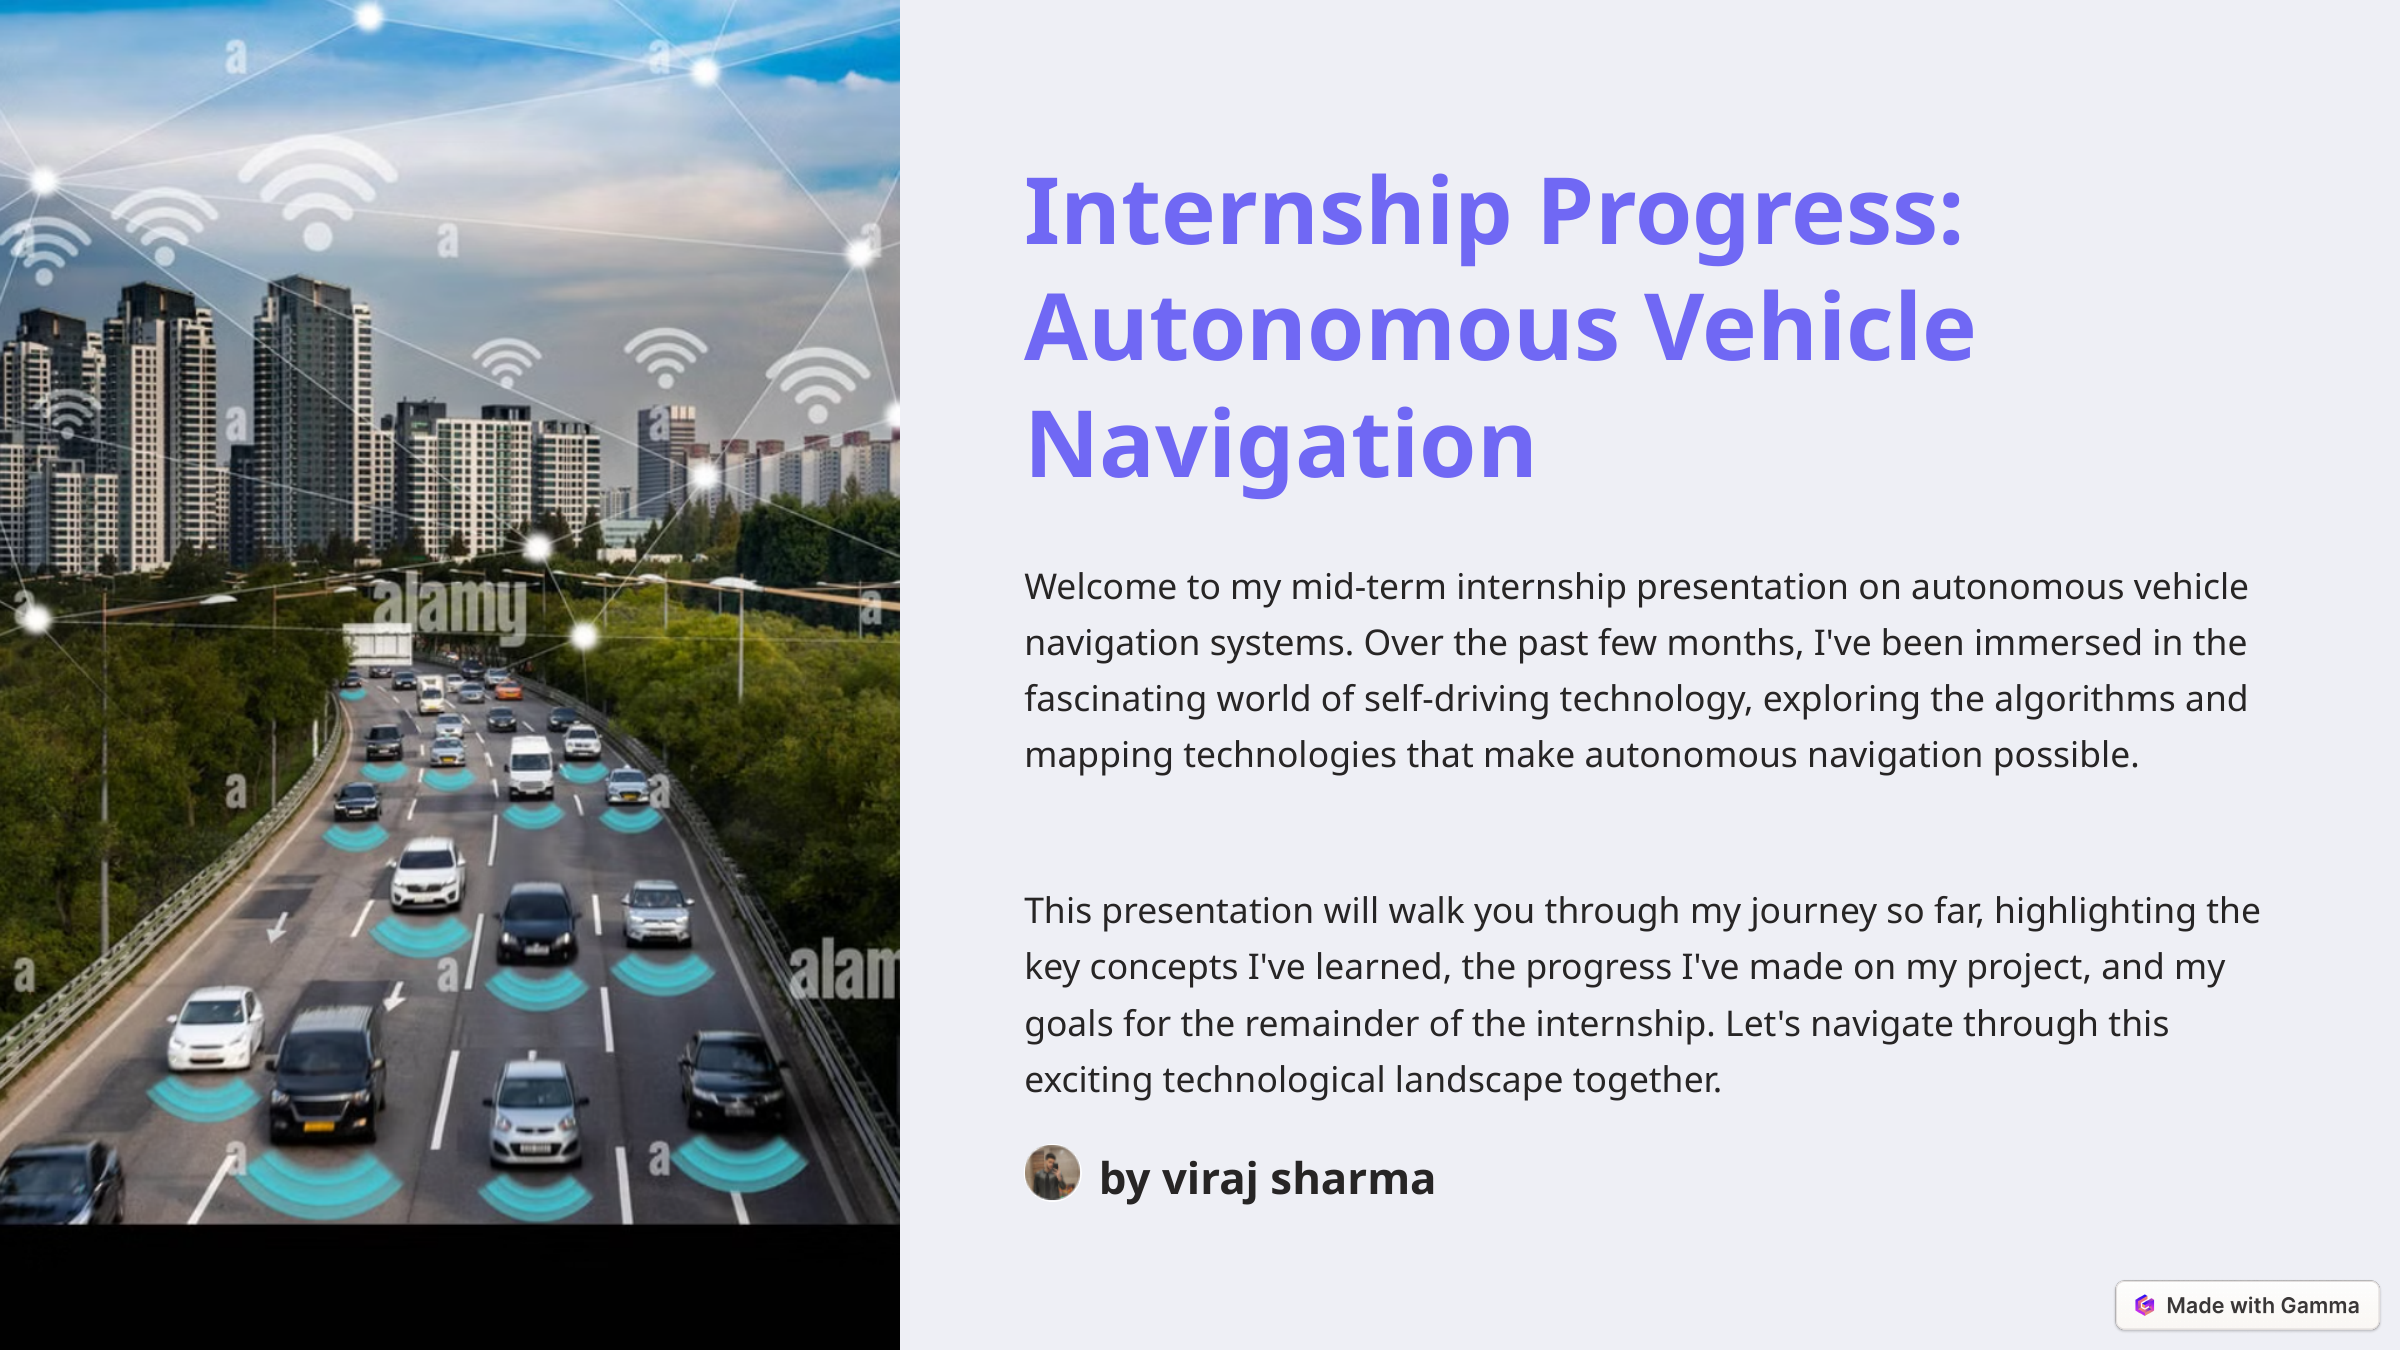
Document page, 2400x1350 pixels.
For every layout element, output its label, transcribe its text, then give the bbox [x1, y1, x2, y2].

text_box by viraj sharma [1098, 1141, 1454, 1204]
picture [1025, 1145, 1080, 1200]
picture [0, 0, 900, 1350]
picture [2106, 1271, 2389, 1339]
text_box This presentation will walk you through my journey so far, highlighting the key concepts I've learned, the progress I've made on my project, and my goals for the remainder of the internship. Let's navigate through this exciting technological landscape together. [1024, 874, 2276, 1102]
text_box Internship Progress: Autonomous Vehicle Navigation [1024, 145, 2276, 497]
text_box Welcome to my mid-term internship presentation on autonomous vehicle navigation systems. Over the past few months, I've been immersed in the fascinating world of self-driving technology, exploring the algorithms and mapping technologies that make autonomous navigation possible. [1024, 549, 2276, 835]
